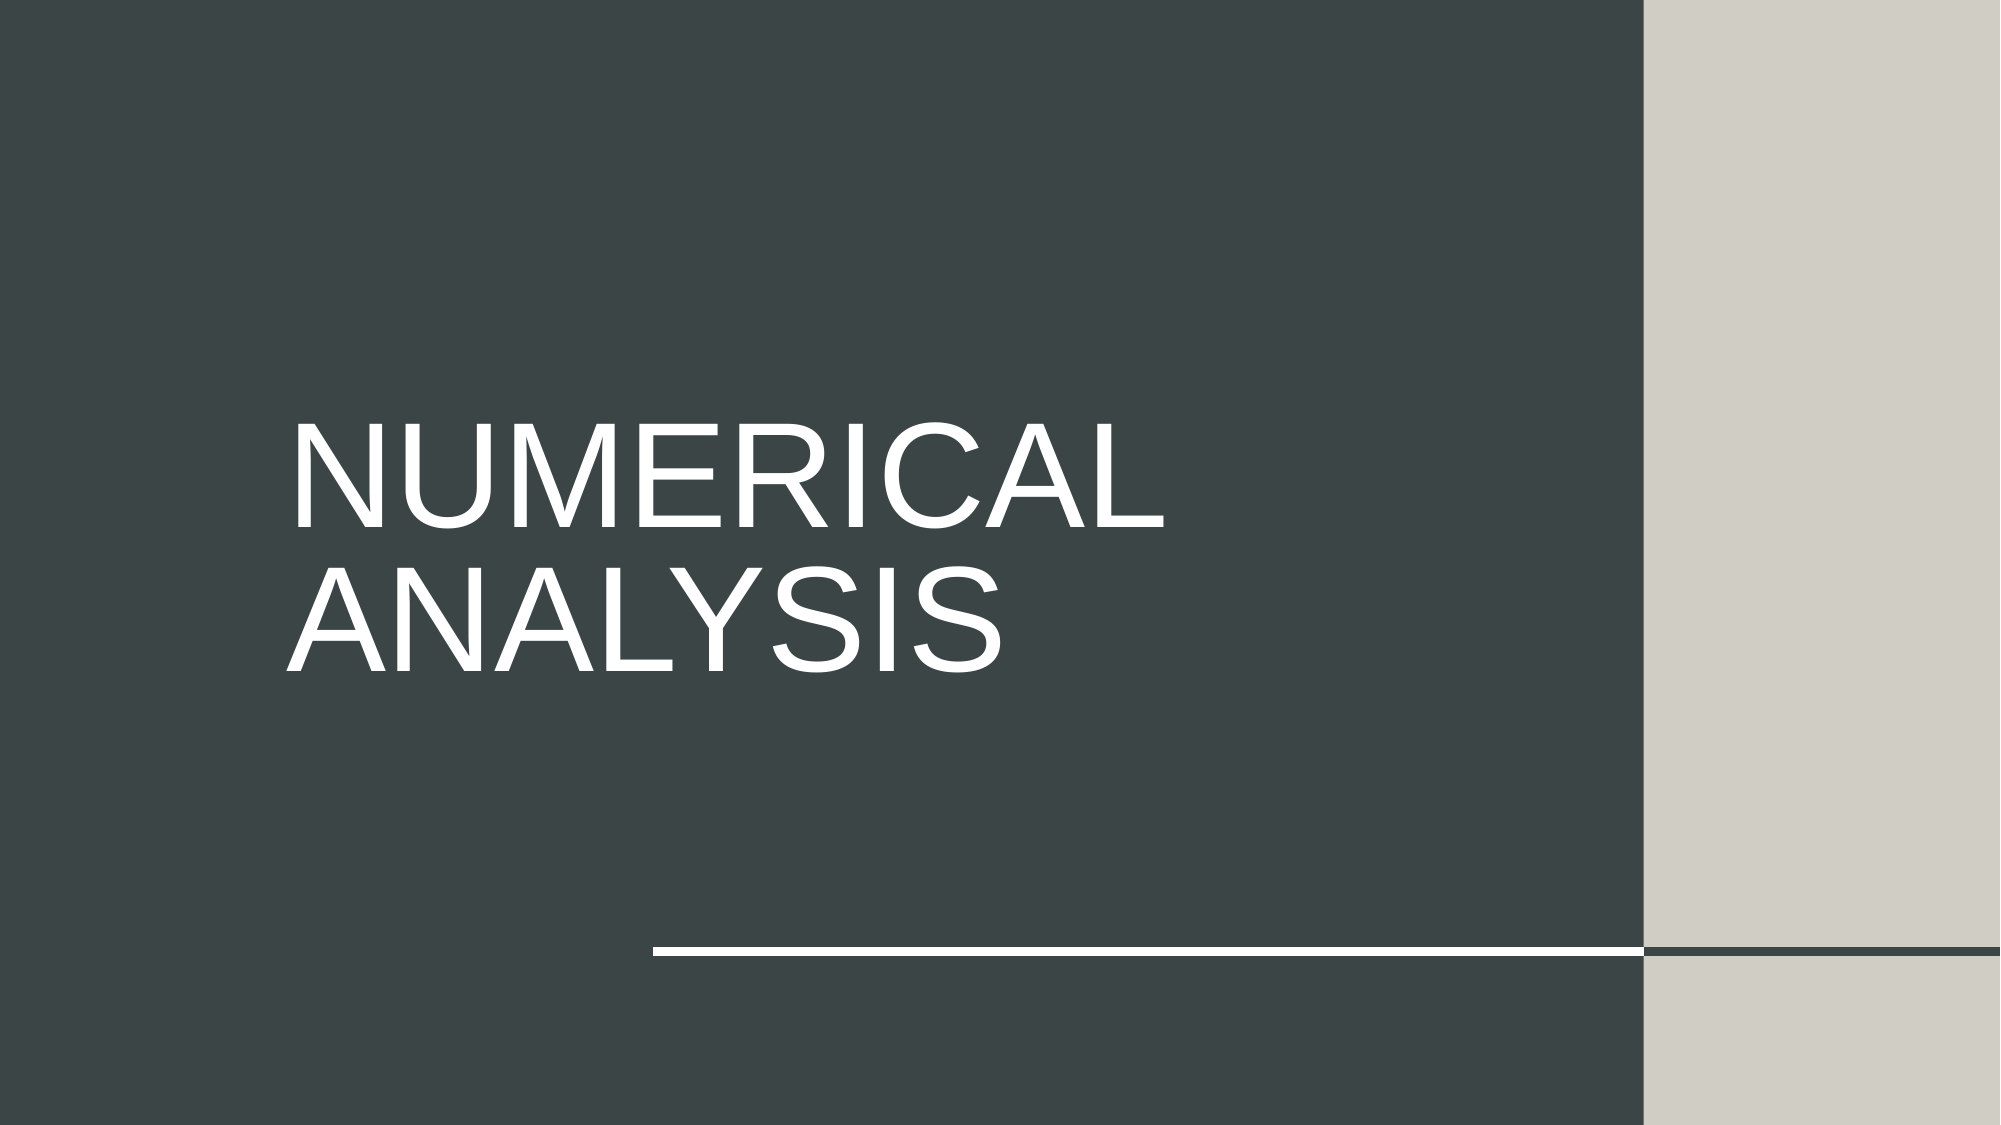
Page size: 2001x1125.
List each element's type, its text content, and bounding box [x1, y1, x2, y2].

title NUMERICAL ANALYSIS [271, 404, 1729, 721]
